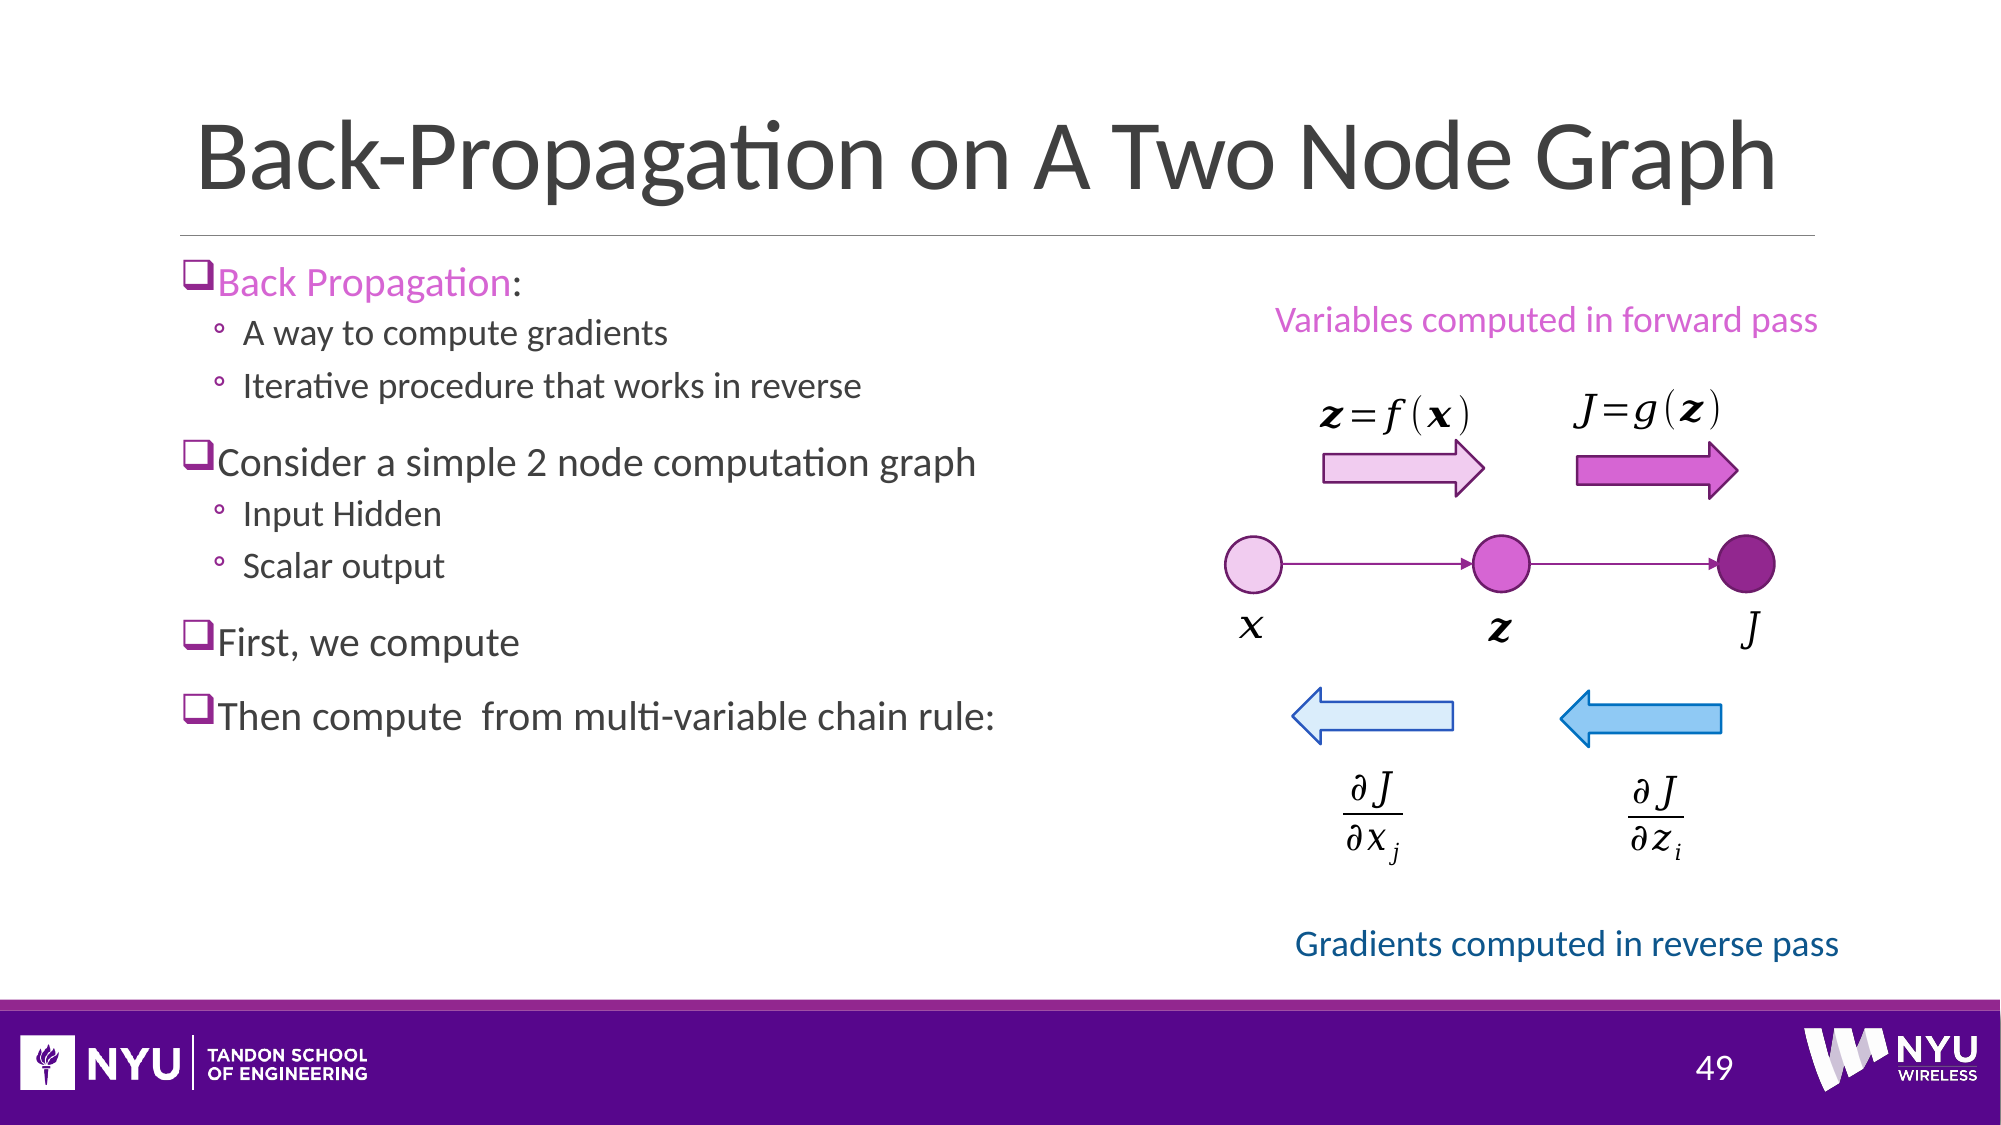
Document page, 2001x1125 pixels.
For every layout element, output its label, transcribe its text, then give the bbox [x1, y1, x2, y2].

text_box Variables computed in forward pass [1260, 288, 1834, 348]
slide_number 49 [1533, 1035, 1749, 1096]
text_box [1224, 535, 1775, 652]
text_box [1291, 687, 1454, 866]
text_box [1569, 385, 1739, 500]
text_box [1317, 392, 1485, 497]
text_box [1560, 689, 1722, 866]
title Back-Propagation on A Two Node Graph [180, 47, 1830, 218]
text_box Gradients computed in reverse pass [1280, 912, 1855, 972]
